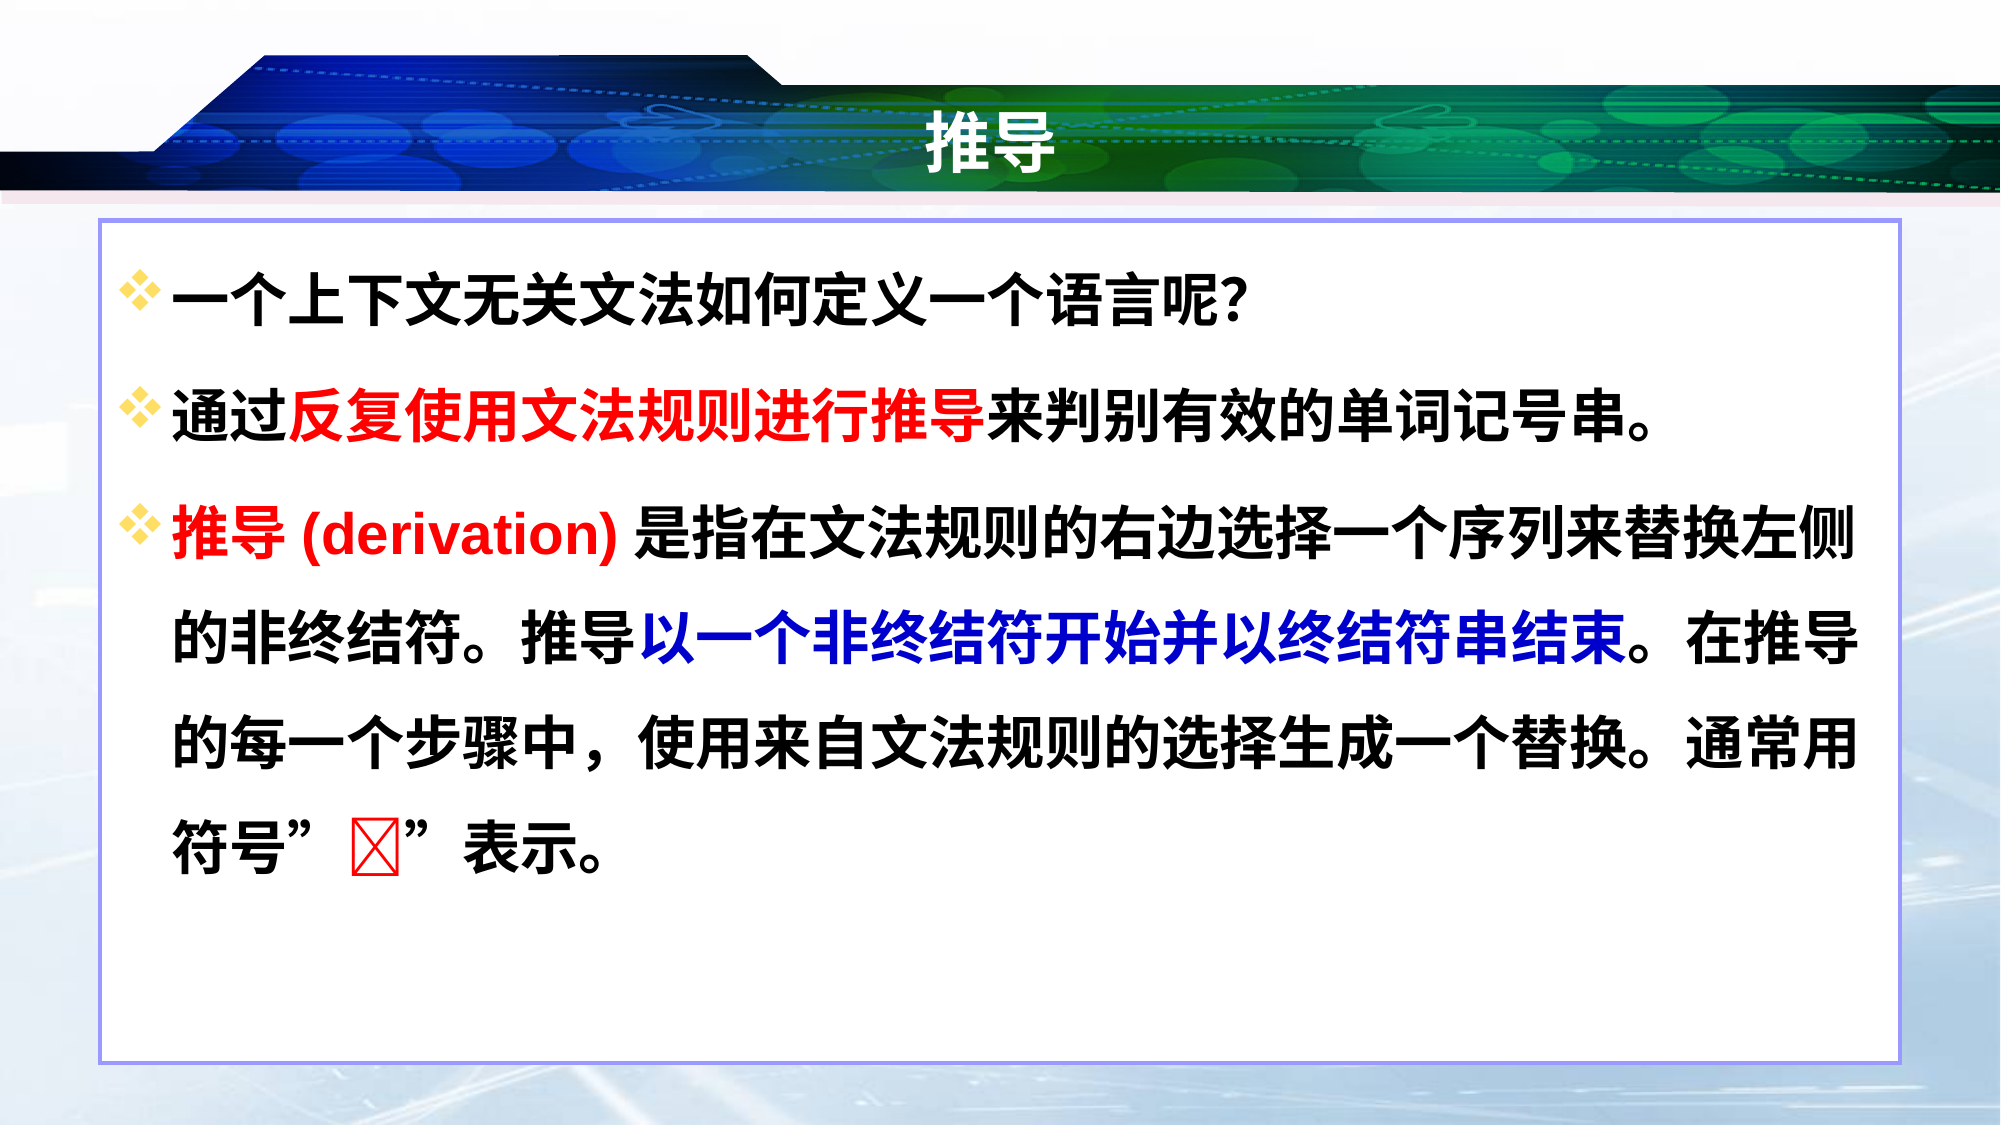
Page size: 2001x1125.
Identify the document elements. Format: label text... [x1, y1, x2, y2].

title 推导 [133, 94, 1851, 188]
list 一个上下文无关文法如何定义一个语言呢？ 通过反复使用文法规则进行推导来判别有效的单词记号串。 推导(derivation)是指在文法规则的右边选择一个序列来替换左侧的非终结符。推导以一个非终结符开始并以终结符串结束。在推导的每一个步骤中，使用来自文法规则的选择生成一个替换。通常用符号””表示。 [99, 220, 1901, 1064]
picture [0, 0, 2001, 1125]
